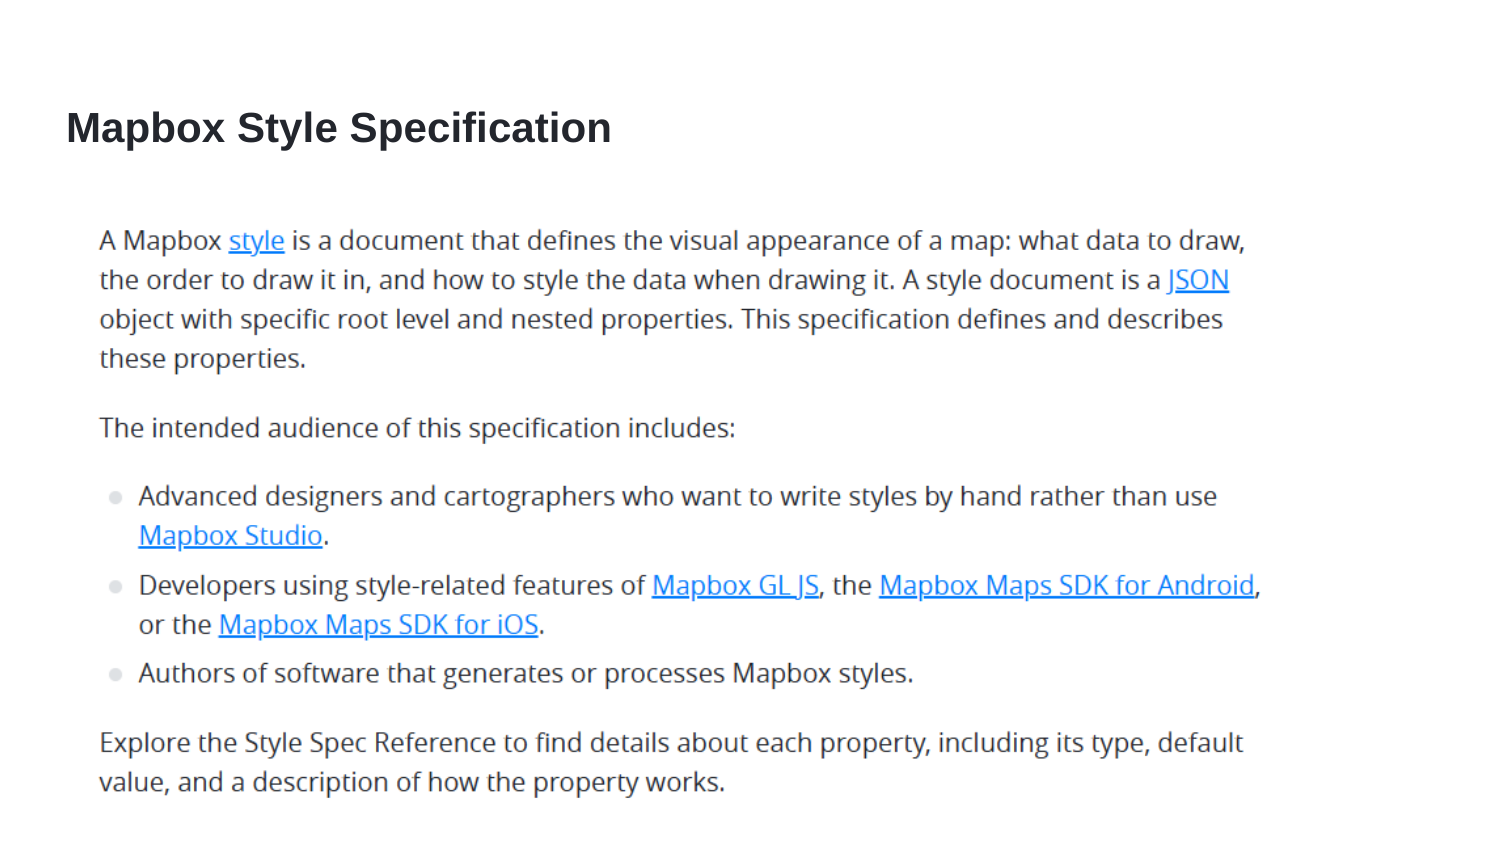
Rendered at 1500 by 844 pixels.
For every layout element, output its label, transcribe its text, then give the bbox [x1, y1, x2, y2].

picture [24, 191, 1313, 819]
title Mapbox Style Specification [51, 72, 1449, 167]
